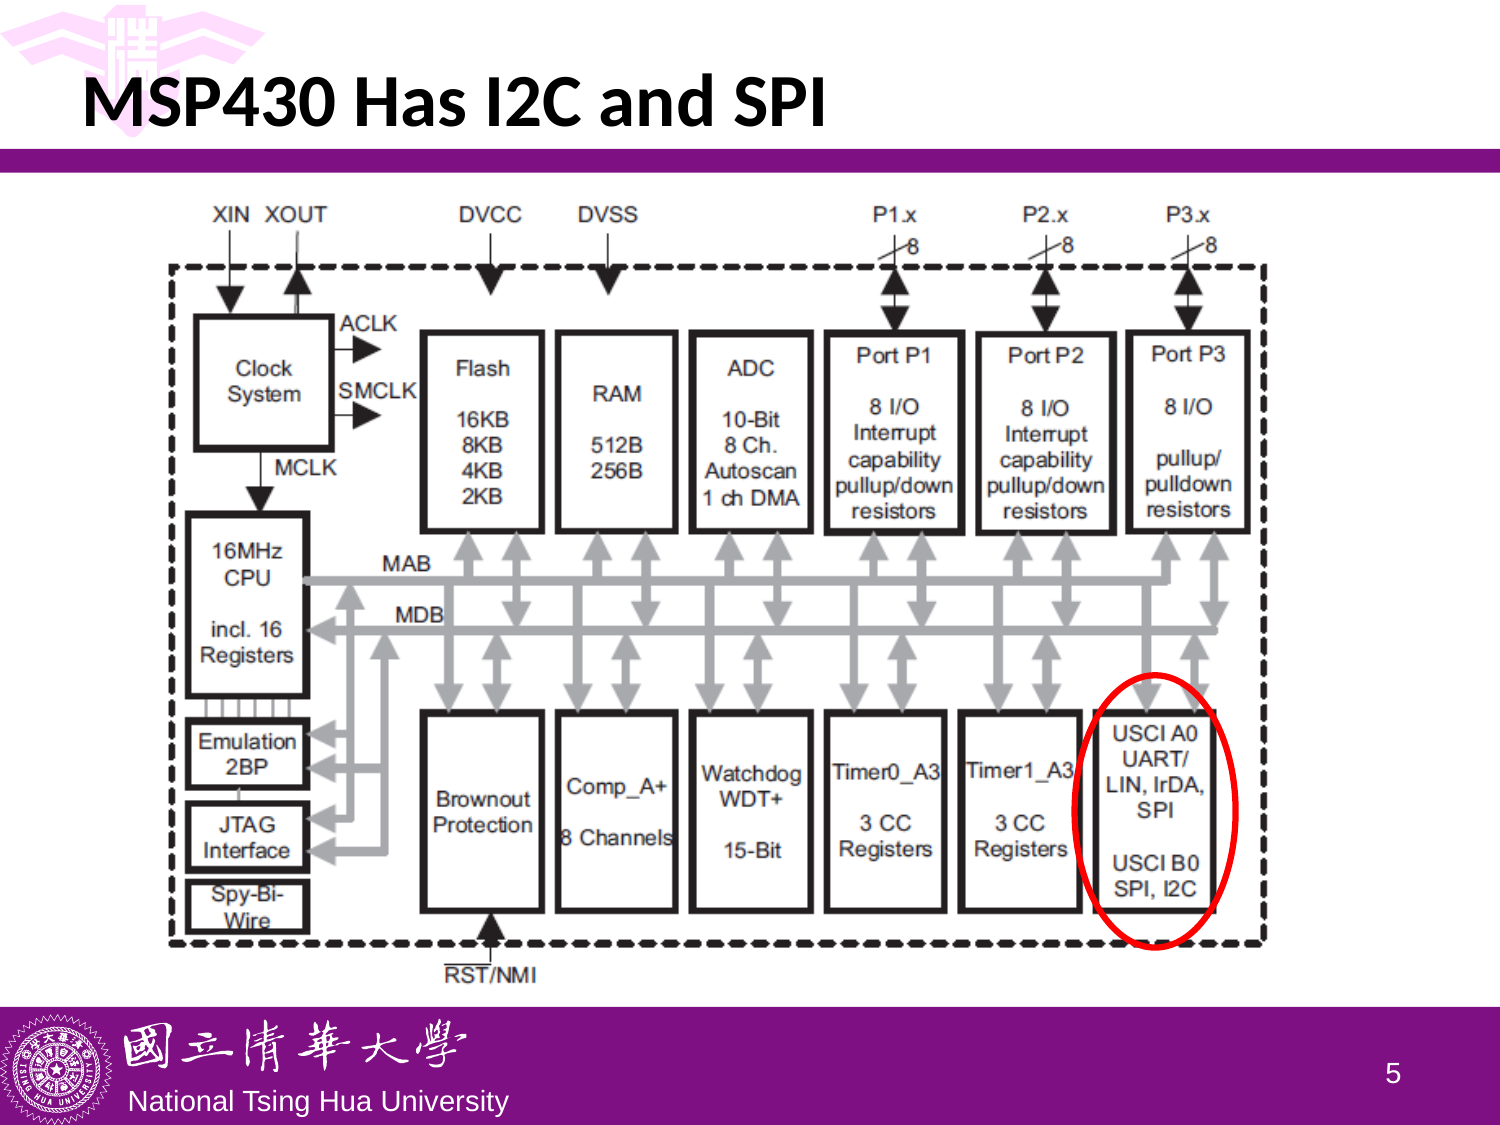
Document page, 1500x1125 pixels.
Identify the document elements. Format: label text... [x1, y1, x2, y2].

title MSP430 Has I2C and SPI [66, 37, 1436, 149]
slide_number 4 [1104, 1021, 1417, 1097]
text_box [151, 192, 1282, 988]
